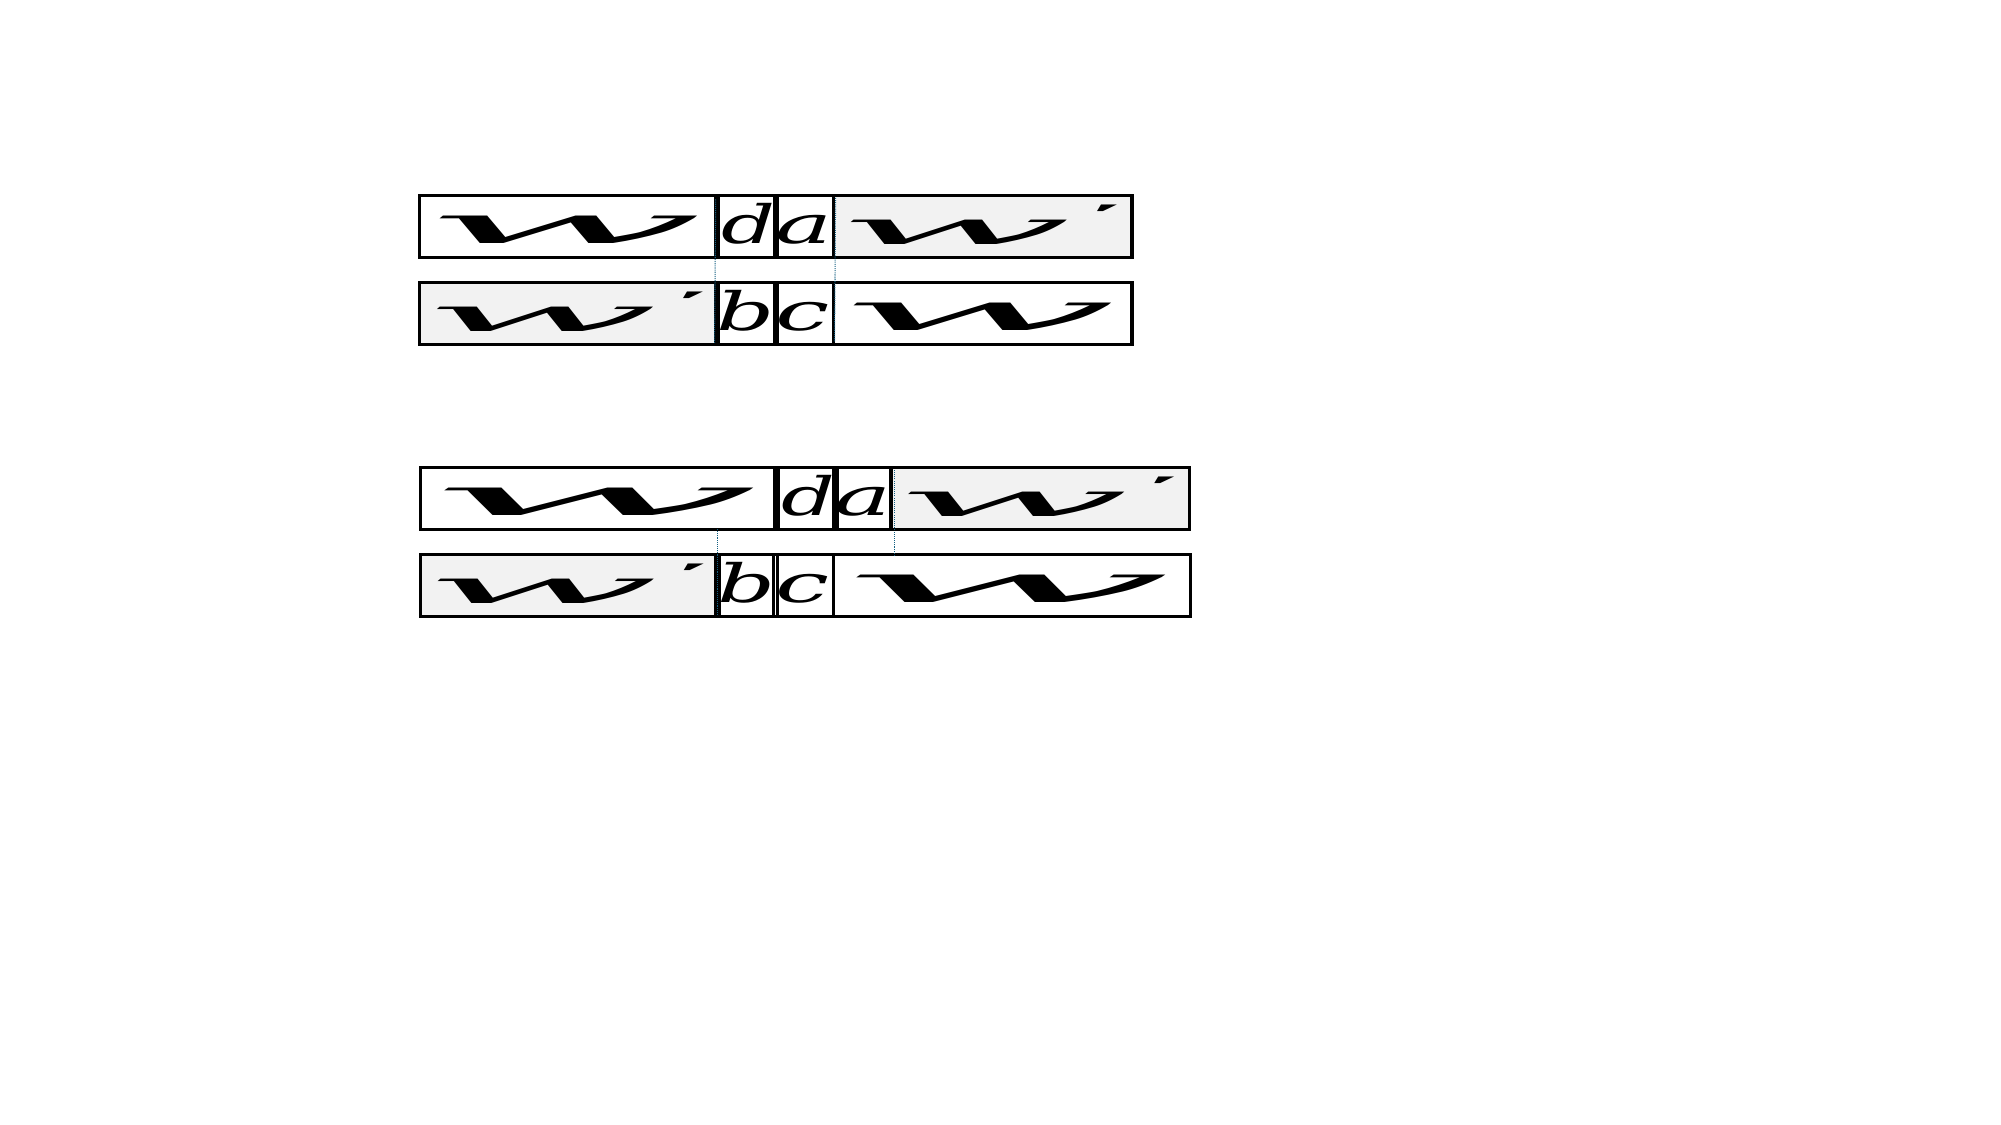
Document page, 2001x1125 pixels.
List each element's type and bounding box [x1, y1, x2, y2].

text_box [833, 196, 837, 342]
text_box [713, 197, 717, 344]
